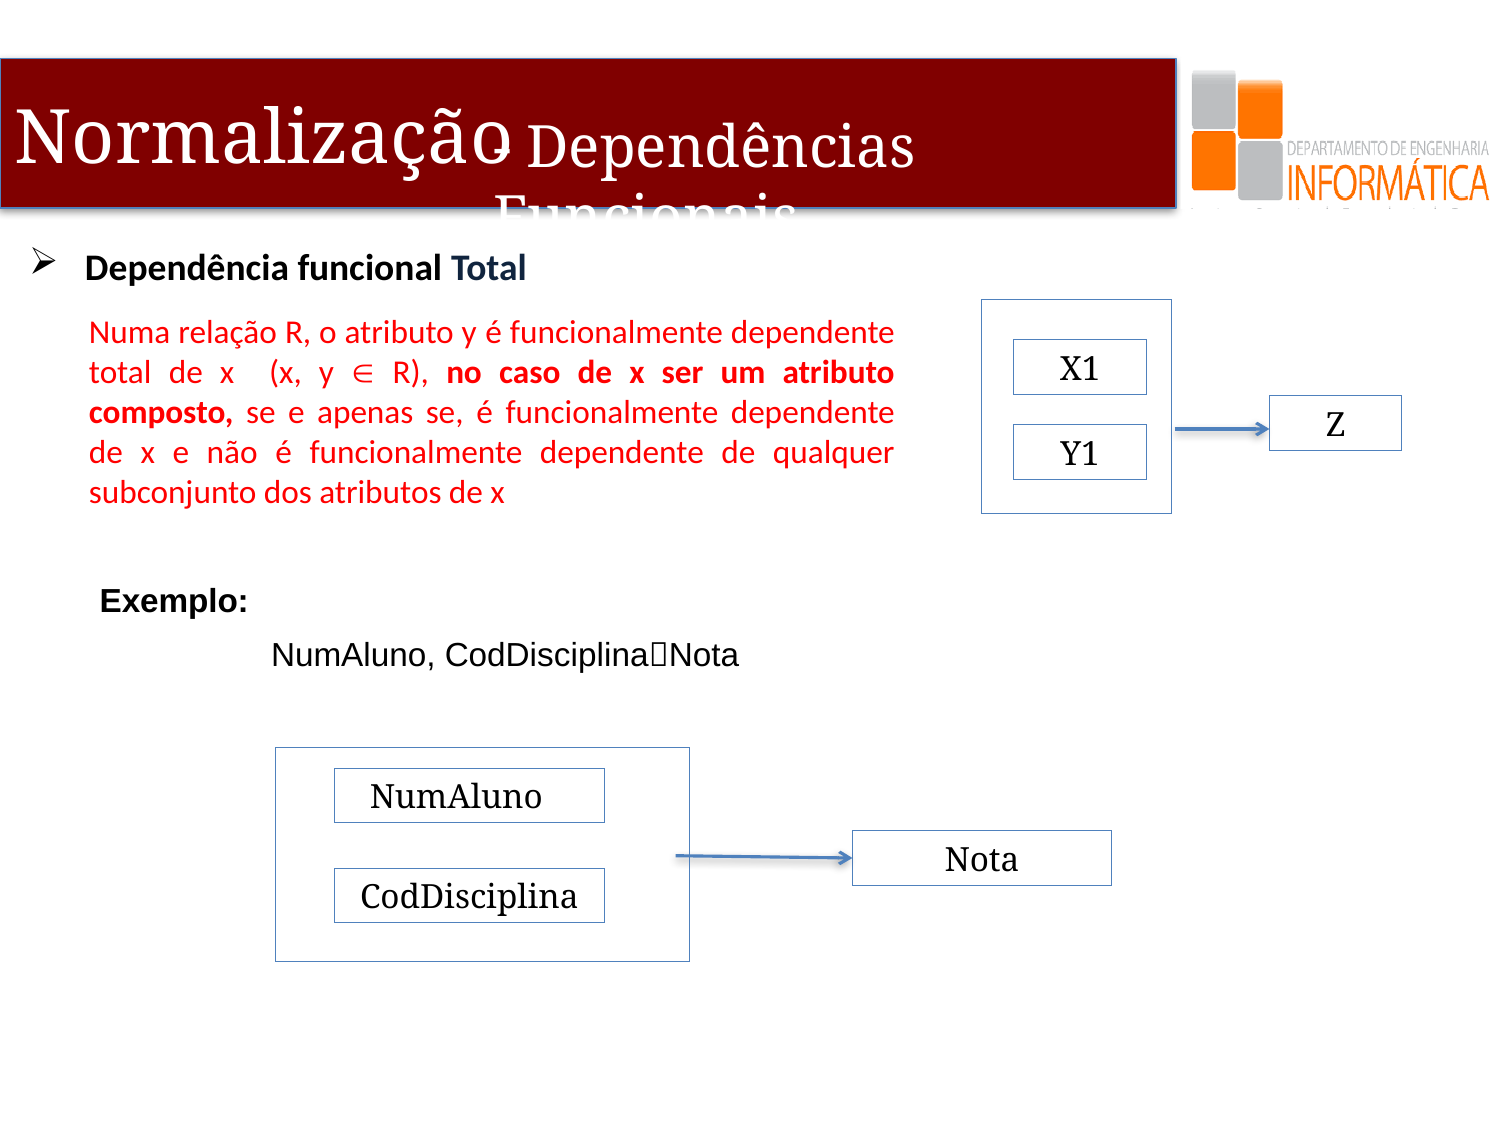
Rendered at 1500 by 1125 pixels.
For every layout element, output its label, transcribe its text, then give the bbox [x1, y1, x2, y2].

picture [1180, 58, 1500, 209]
text_box Dependência funcional Total Numa relação R, o atributo y é funcionalmente dependente total de x (x, y  R), no caso de x ser um atributo composto, se e apenas se, é funcionalmente dependente de x e não é funcionalmente dependente de qualquer subconjunto dos atributos de x Exemplo: NumAluno, CodDisciplinaNota [14, 235, 911, 1058]
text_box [275, 747, 1112, 970]
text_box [981, 299, 1403, 517]
text_box - Dependências Funcionais [478, 101, 1138, 200]
